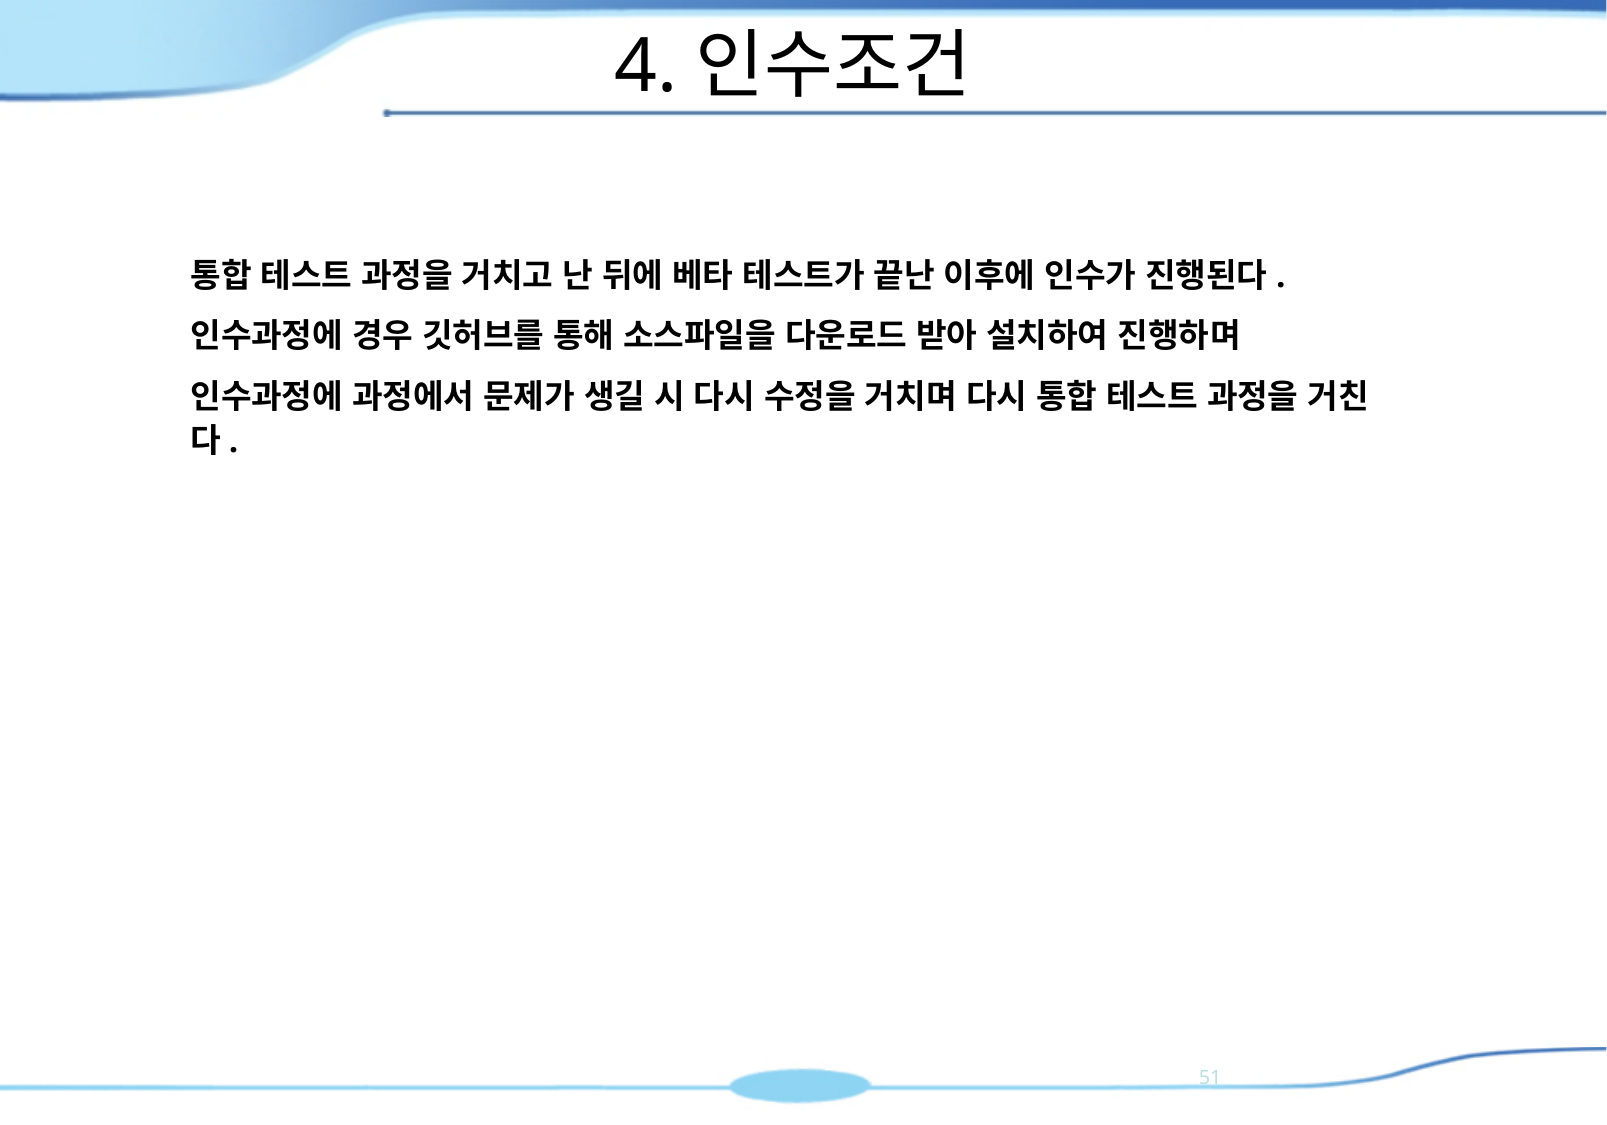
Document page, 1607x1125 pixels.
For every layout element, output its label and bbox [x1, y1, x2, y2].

text_box [175, 242, 1431, 467]
title [320, 0, 1286, 123]
picture [0, 0, 320, 117]
picture [0, 1047, 1607, 1113]
slide_number [1145, 1045, 1237, 1110]
picture [1286, 0, 1607, 117]
